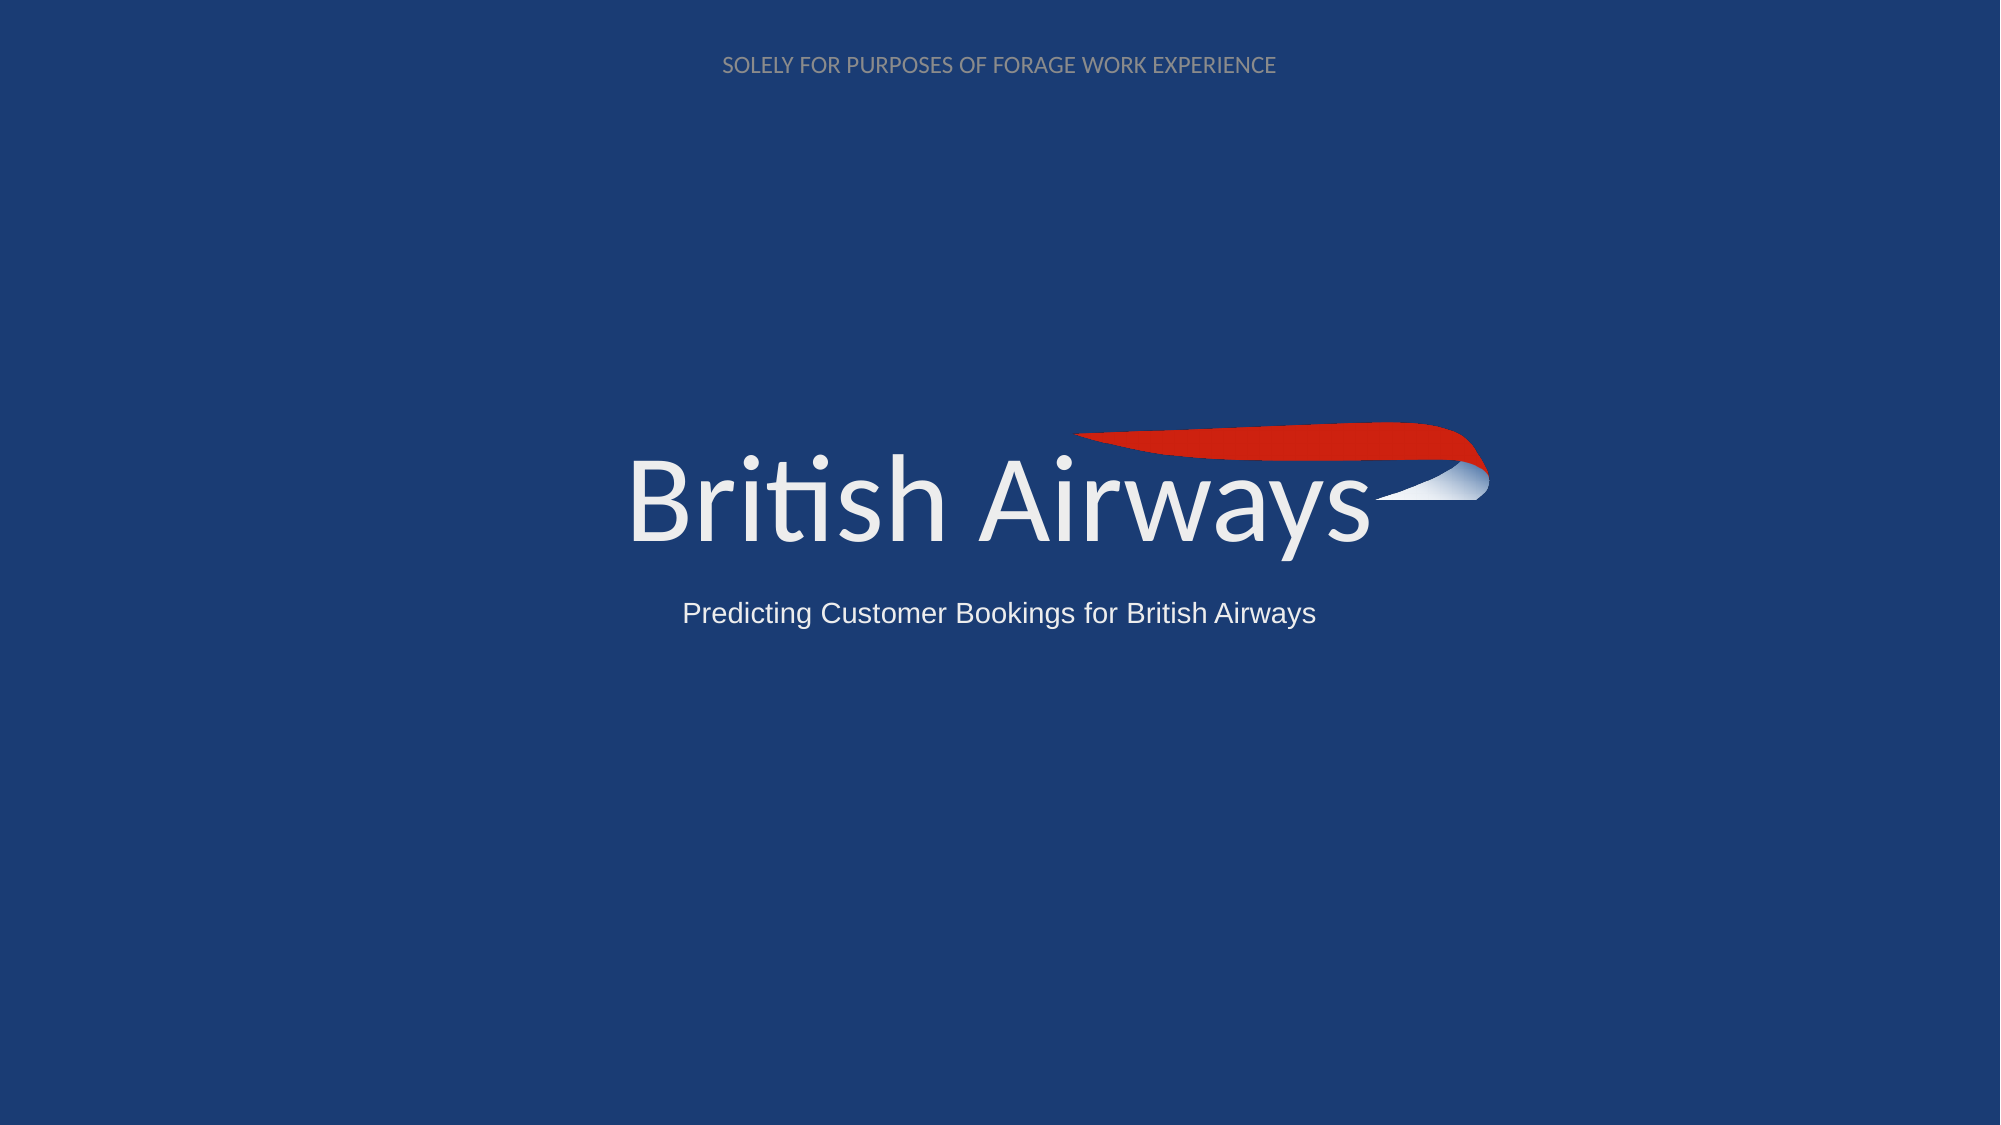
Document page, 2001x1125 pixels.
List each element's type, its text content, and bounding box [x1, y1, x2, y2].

title British Airways [249, 184, 1750, 576]
picture [1032, 379, 1527, 500]
subtitle Predicting Customer Bookings for British Airways [249, 590, 1750, 863]
